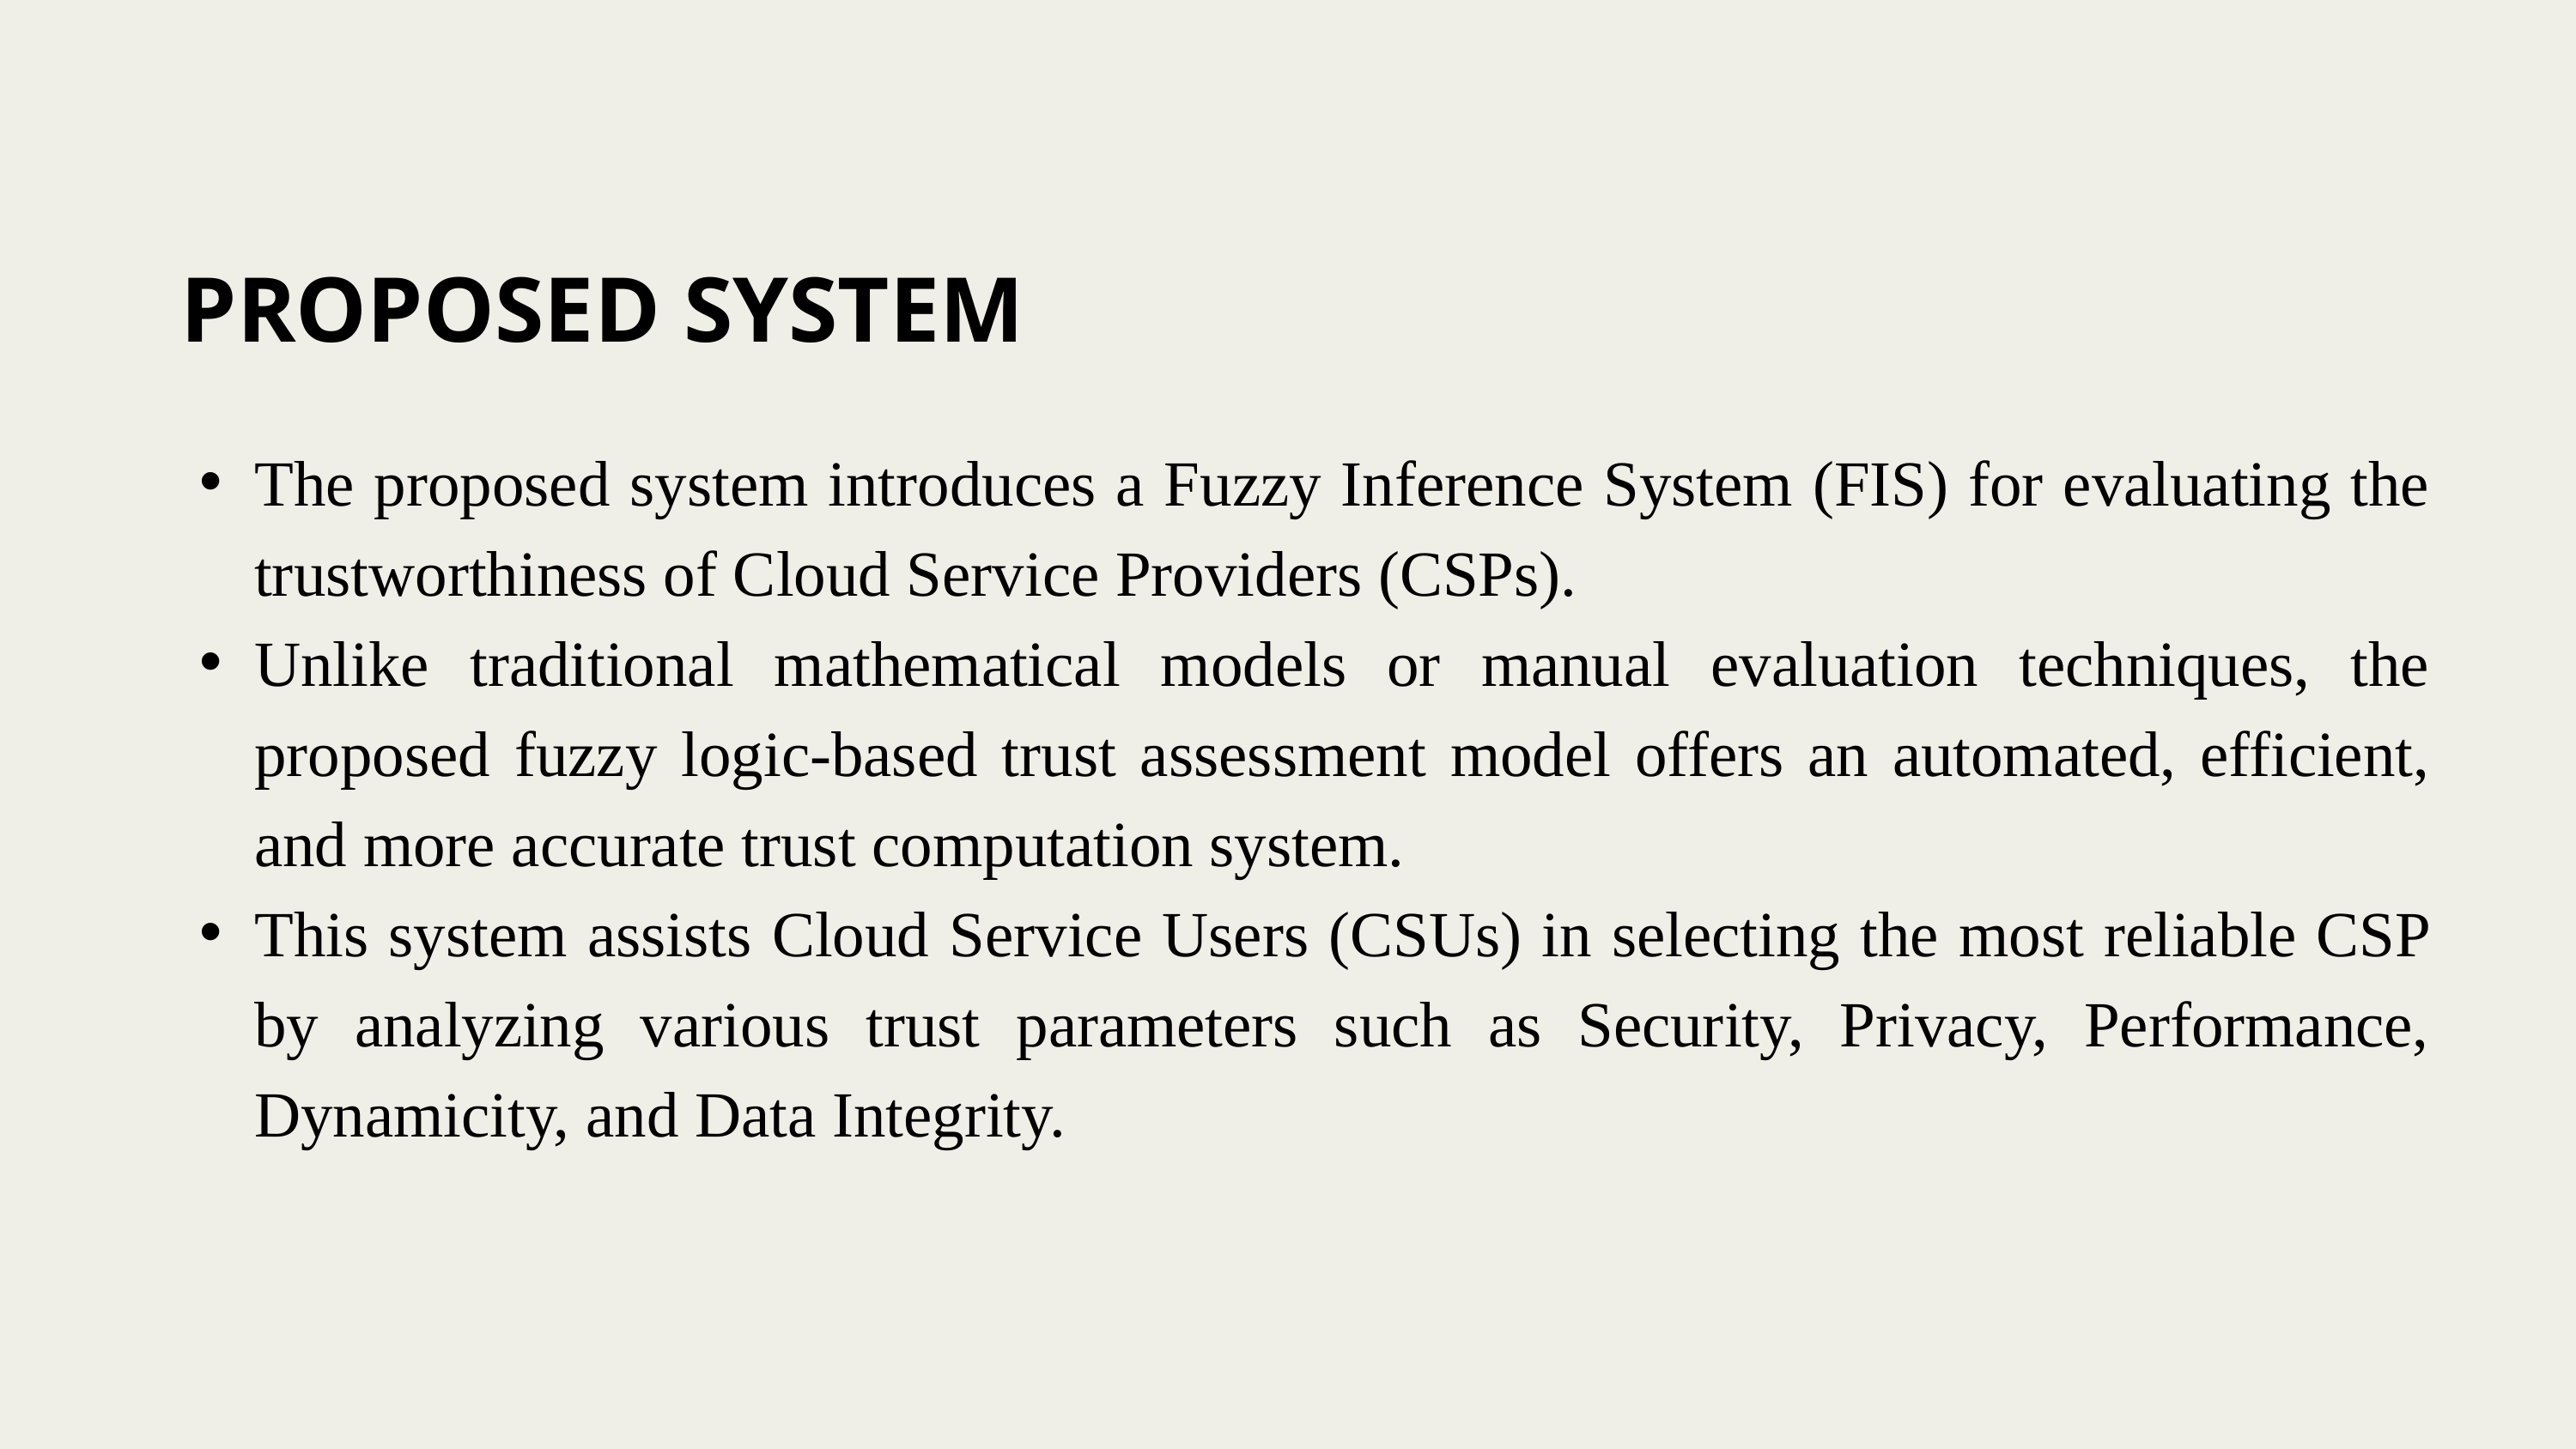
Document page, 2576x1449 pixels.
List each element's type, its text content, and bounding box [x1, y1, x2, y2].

text_box PROPOSED SYSTEM [144, 234, 1061, 361]
text_box The proposed system introduces a Fuzzy Inference System (FIS) for evaluating the trustworthiness of Cloud Service Providers (CSPs). Unlike traditional mathematical models or manual evaluation techniques, the proposed fuzzy logic-based trust assessment model offers an automated, efficient, and more accurate trust computation system. This system assists Cloud Service Users (CSUs) in selecting the most reliable CSP by analyzing various trust parameters such as Security, Privacy, Performance, Dynamicity, and Data Integrity. [144, 428, 2432, 1150]
